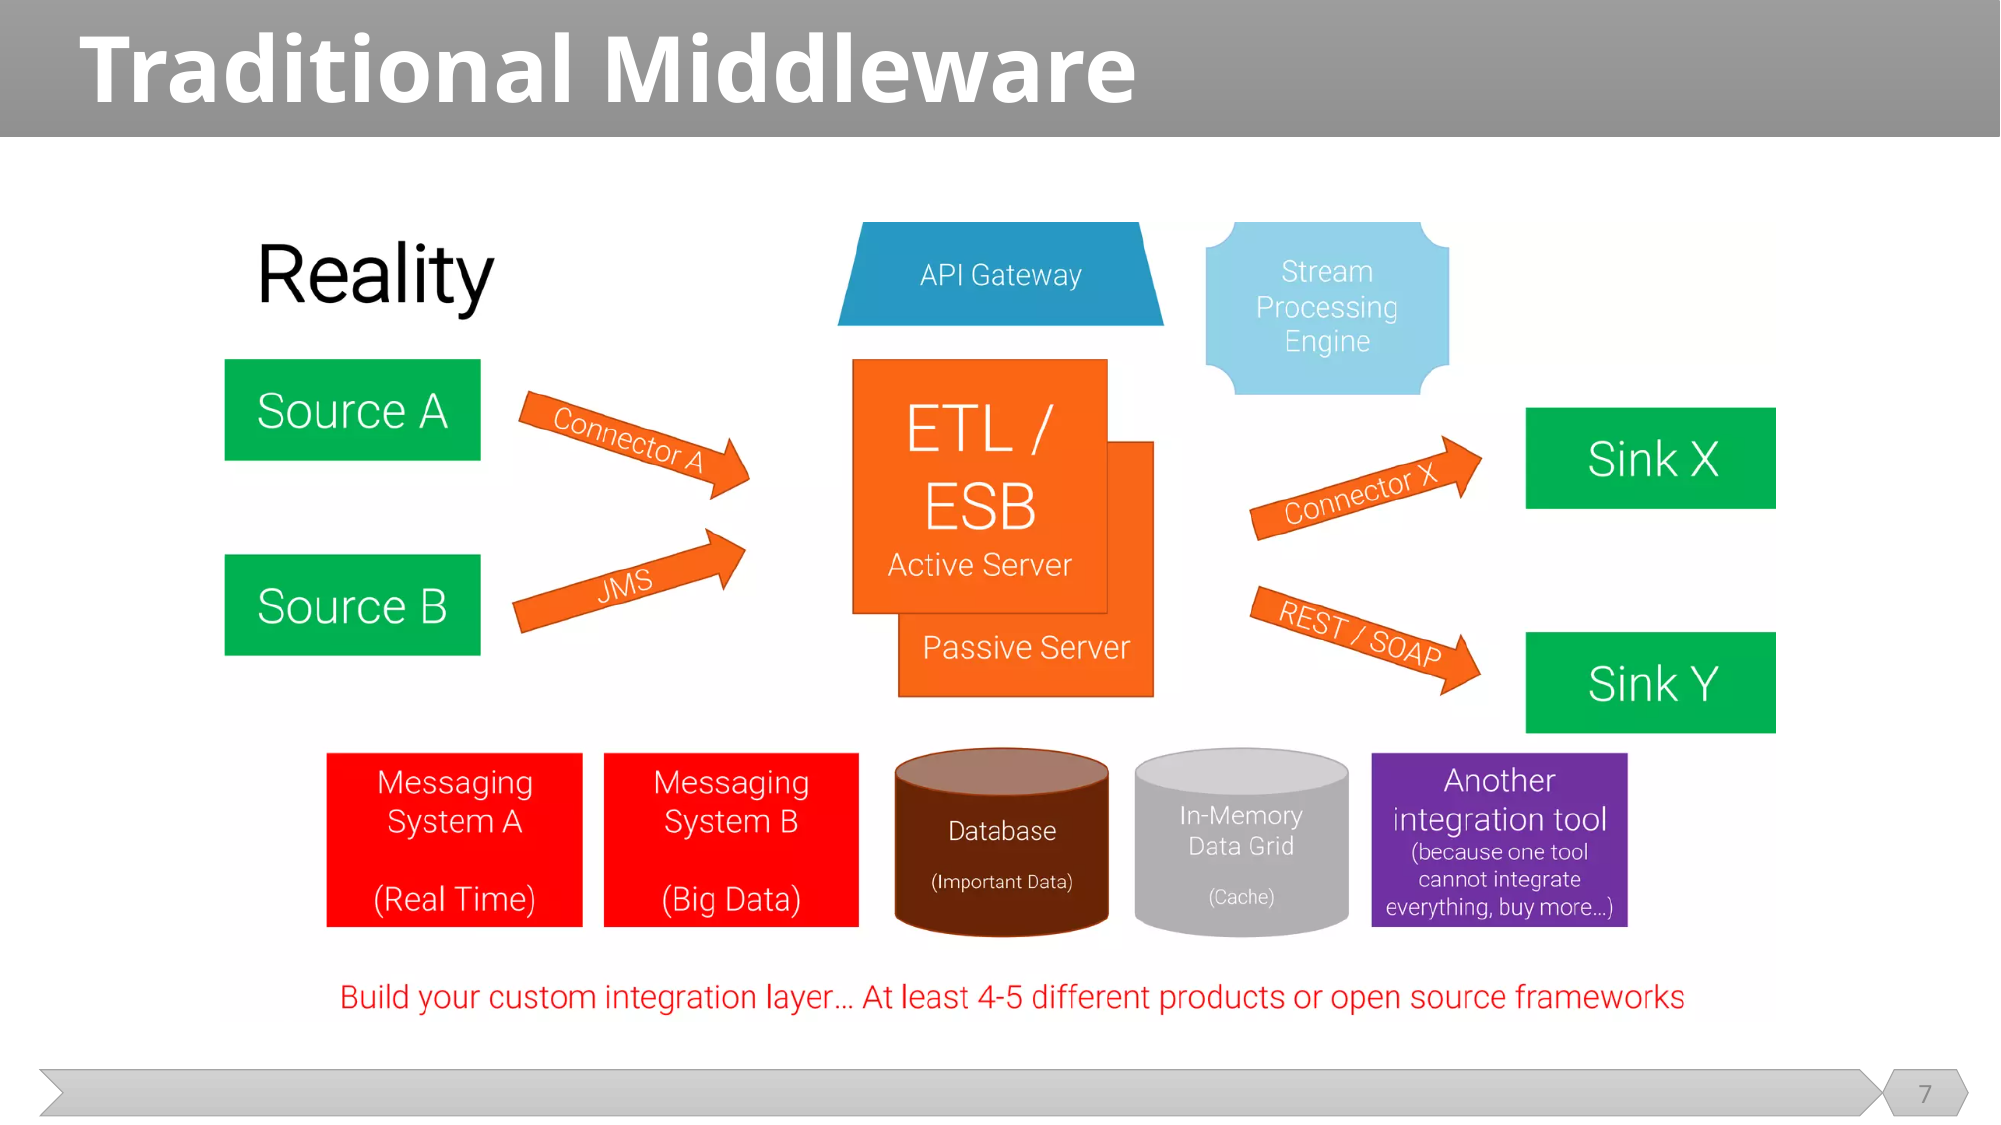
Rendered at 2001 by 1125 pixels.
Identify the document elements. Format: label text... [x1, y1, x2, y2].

slide_number 7 [1882, 1065, 1969, 1125]
title Traditional Middleware [63, 0, 1789, 182]
picture [220, 222, 1776, 1022]
